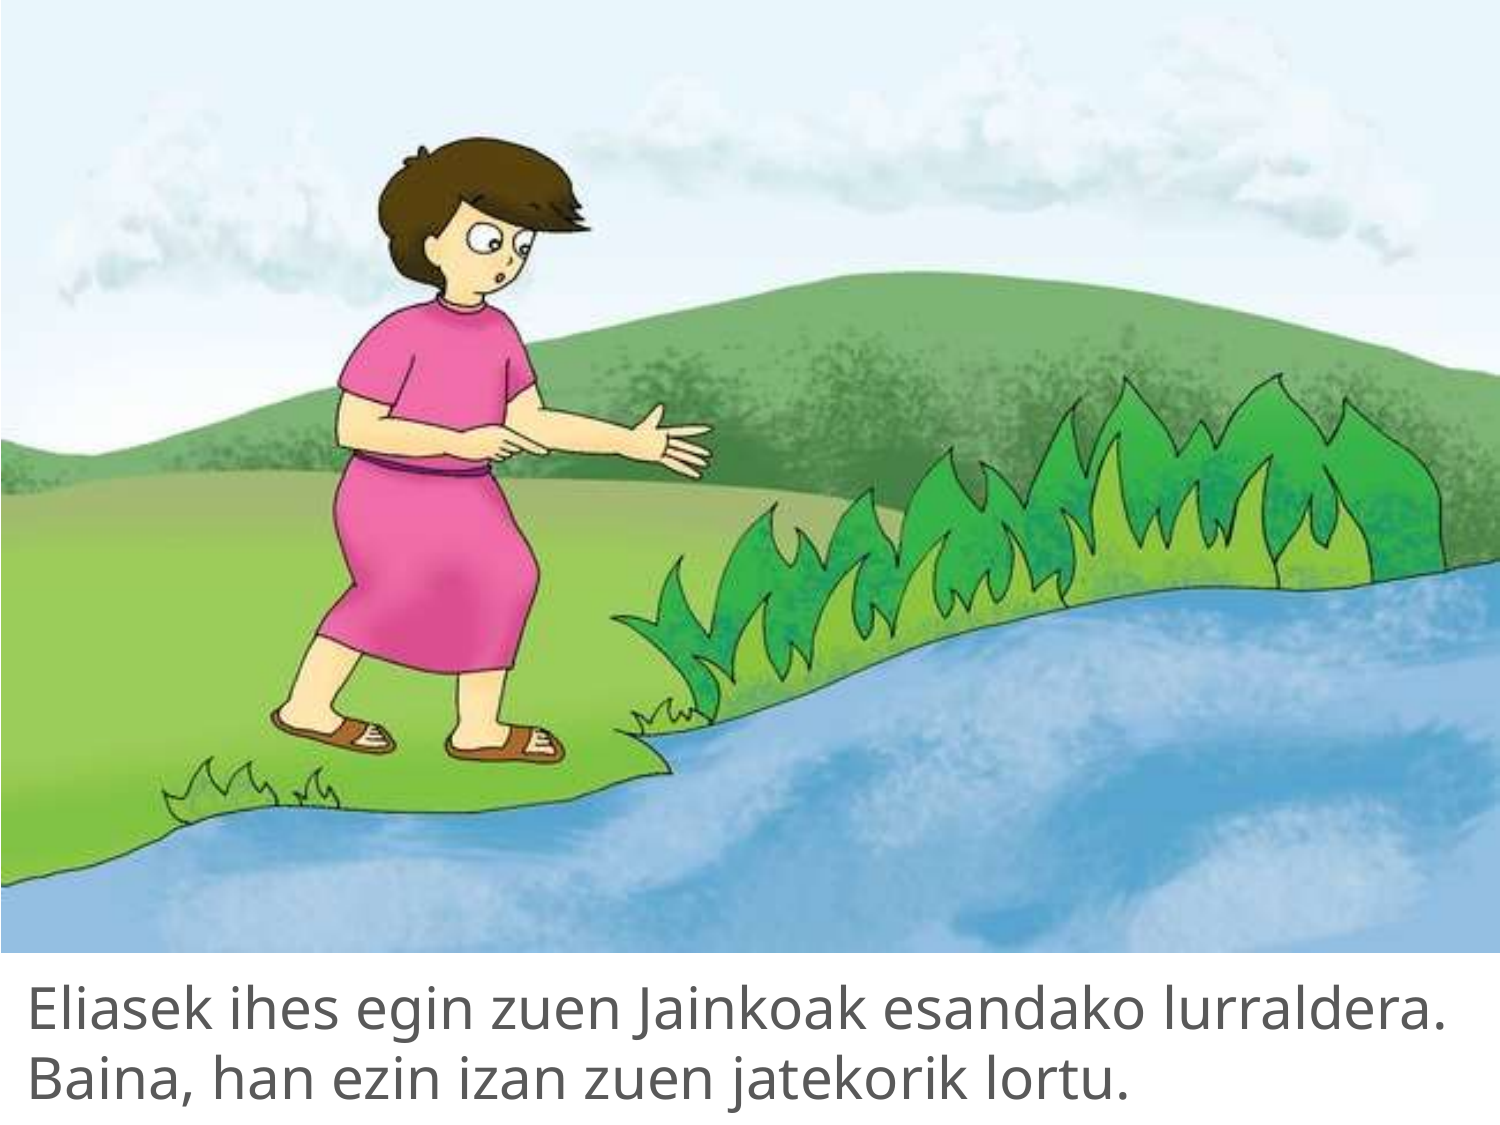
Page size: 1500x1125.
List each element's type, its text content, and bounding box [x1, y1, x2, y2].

picture [1, 0, 1500, 953]
text_box Eliasek ihes egin zuen Jainkoak esandako lurraldera. Baina, han ezin izan zuen jatekorik lortu. [11, 964, 1500, 1119]
